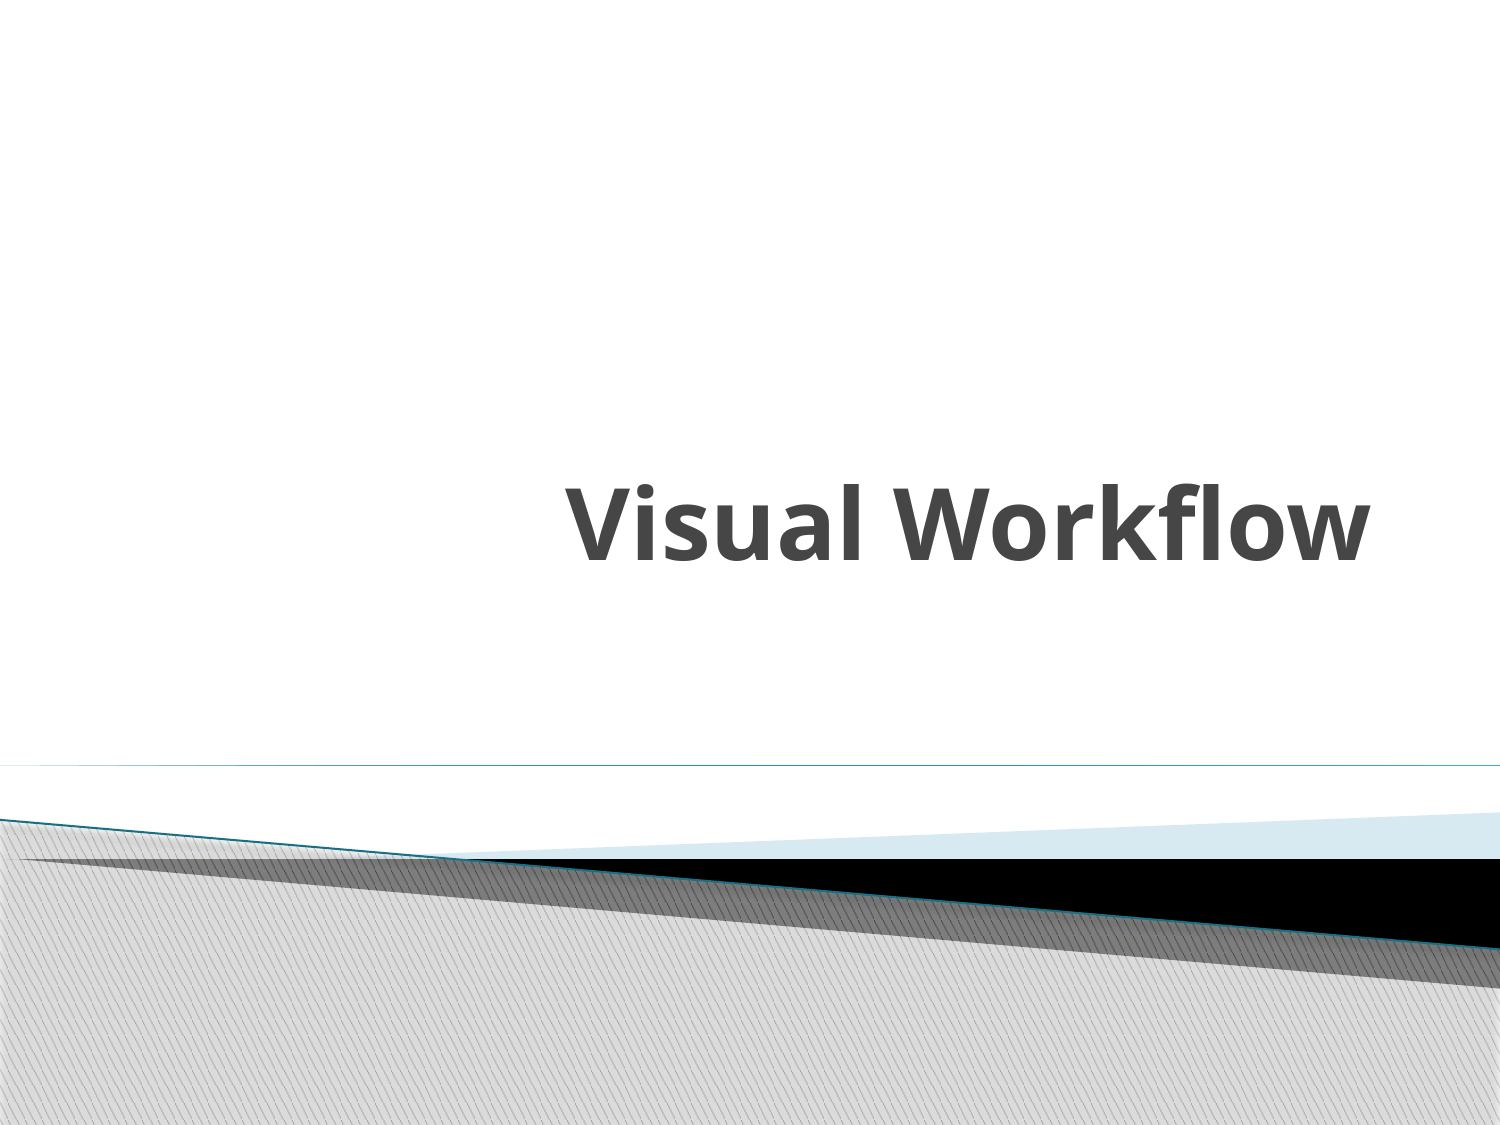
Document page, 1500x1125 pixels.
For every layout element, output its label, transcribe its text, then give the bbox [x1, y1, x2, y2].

picture [5, 859, 1500, 989]
title Visual Workflow [112, 287, 1388, 588]
